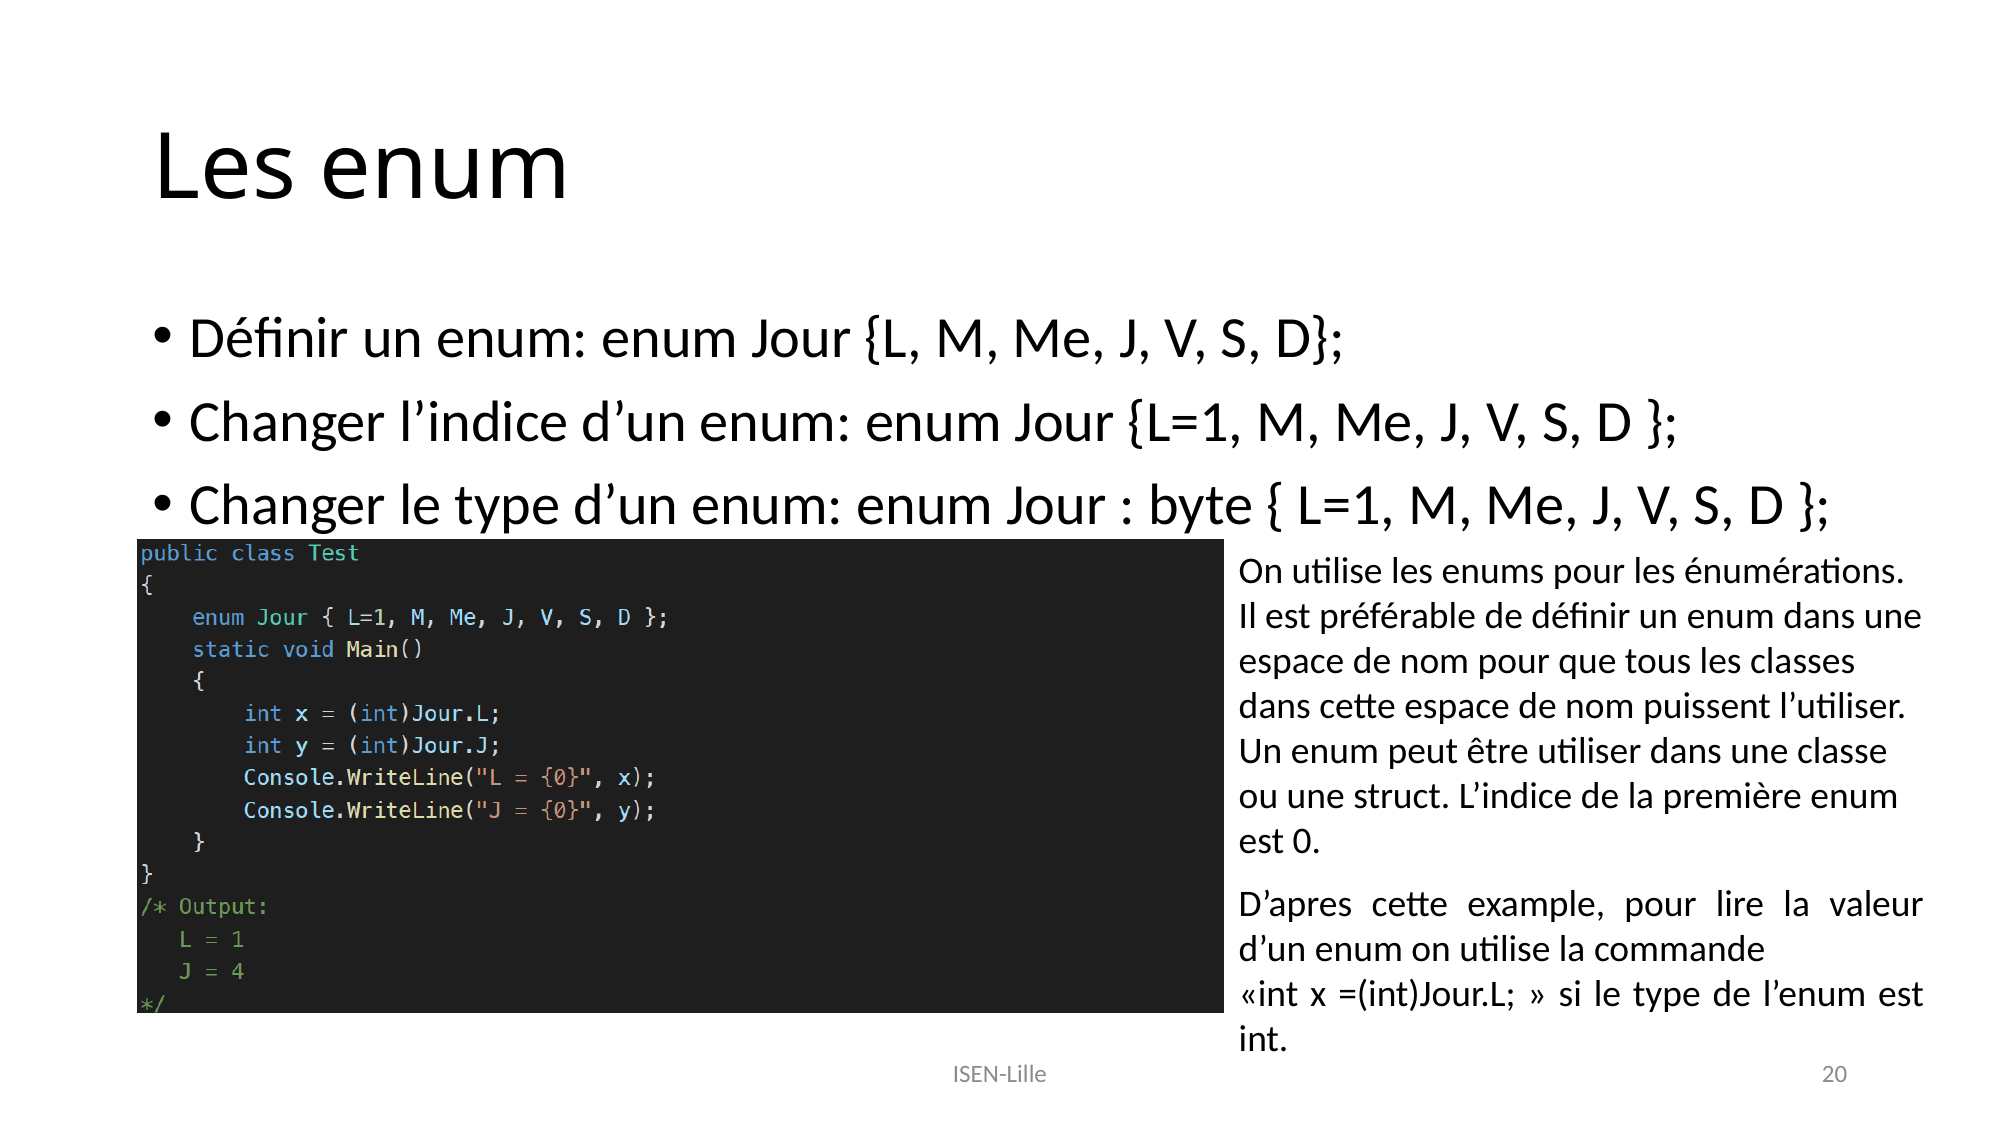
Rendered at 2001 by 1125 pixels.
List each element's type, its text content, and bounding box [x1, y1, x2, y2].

title Les enum [137, 59, 1863, 278]
list Définir un enum: enum Jour {L, M, Me, J, V, S, D}; Changer l’indice d’un enum: enum Jour {L=1, M, Me, J, V, S, D }; Changer le type d’un enum: enum Jour : byte { L=1, M, Me, J, V, S, D }; [137, 299, 1863, 539]
text_box D’apres cette example, pour lire la valeur d’un enum on utilise la commande «int x =(int)Jour.L; » si le type de l’enum est int. [1223, 871, 1940, 1112]
picture [137, 539, 1224, 1013]
text_box On utilise les enums pour les énumérations. Il est préférable de définir un enum dans une espace de nom pour que tous les classes dans cette espace de nom puissent l’utiliser. Un enum peut être utiliser dans une classe ou une struct. L’indice de la première enum est 0. [1224, 539, 1940, 871]
footer ISEN-Lille [662, 1042, 1223, 1103]
